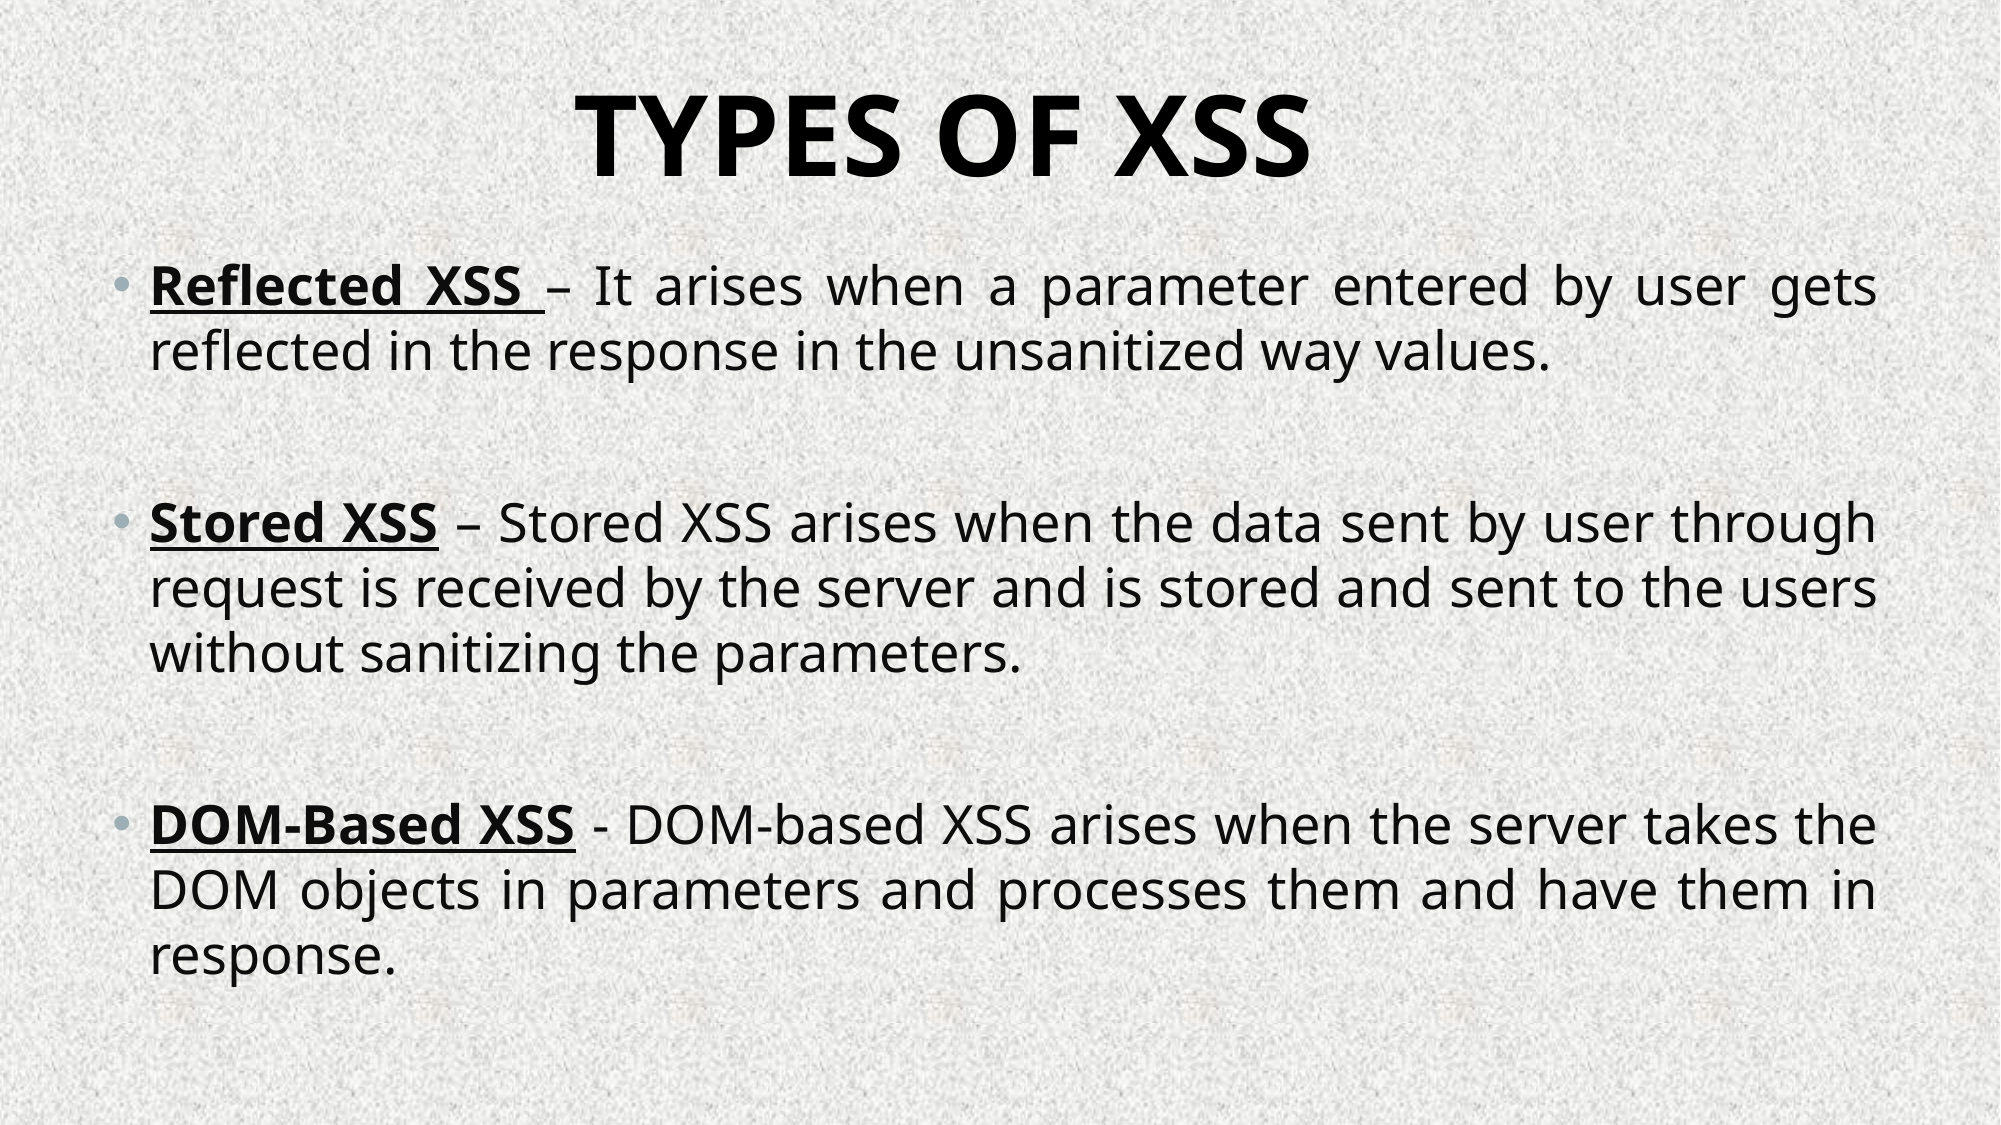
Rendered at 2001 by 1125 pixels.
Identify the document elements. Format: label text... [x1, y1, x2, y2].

text_box TYPES OF XSS [558, 55, 1329, 206]
list Reflected XSS – It arises when a parameter entered by user gets reflected in the response in the unsanitized way values. Stored XSS – Stored XSS arises when the data sent by user through request is received by the server and is stored and sent to the users without sanitizing the parameters. DOM-Based XSS - DOM-based XSS arises when the server takes the DOM objects in parameters and processes them and have them in response. [97, 244, 1896, 1022]
picture [0, 0, 2001, 1125]
